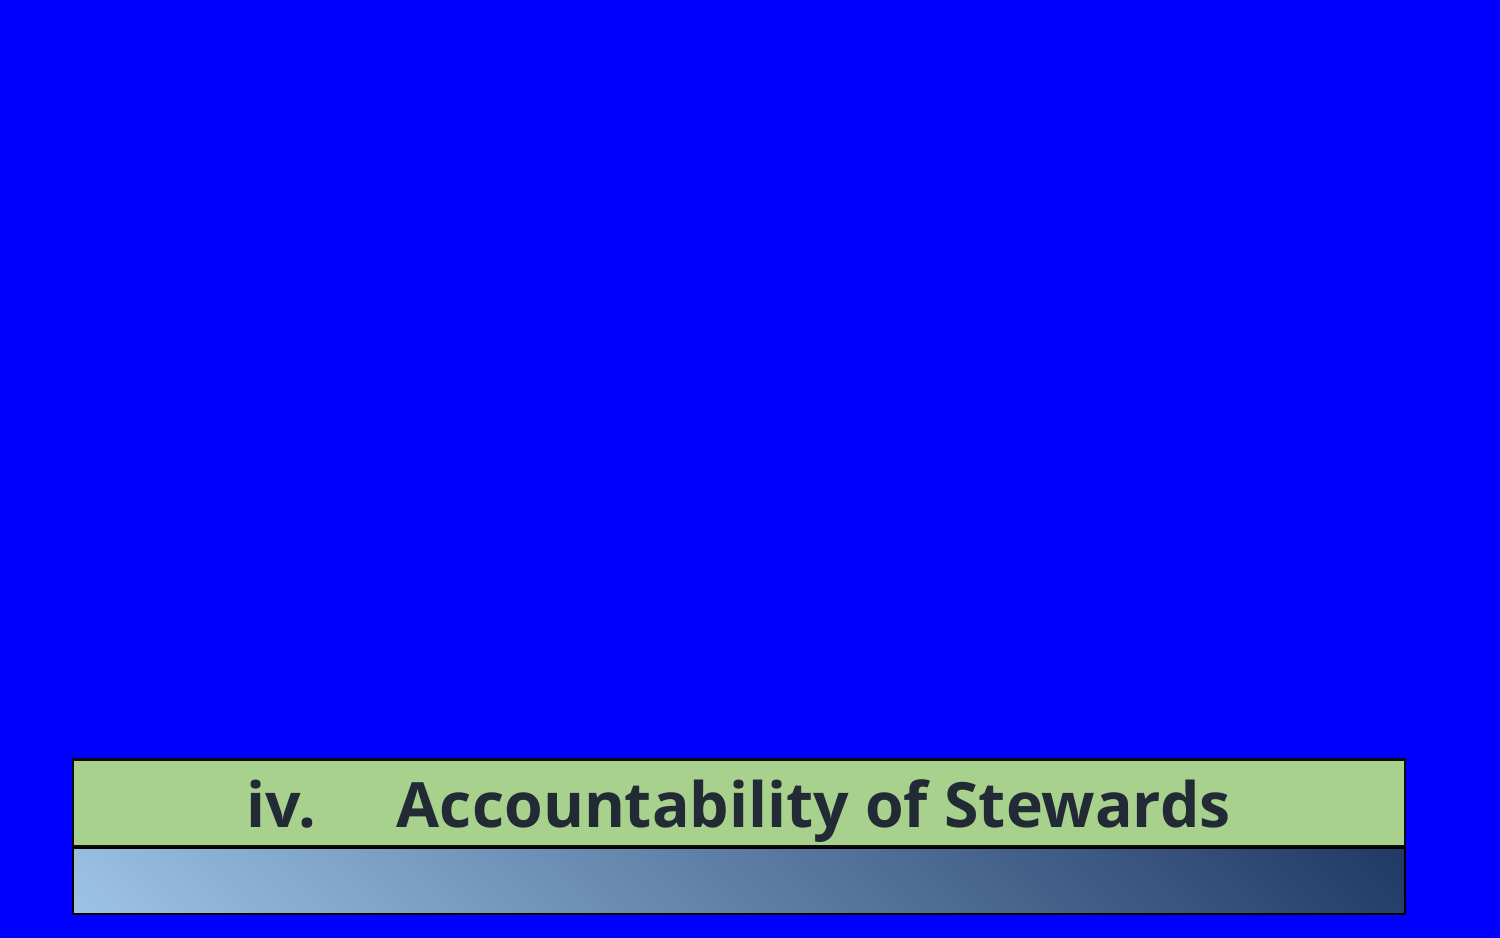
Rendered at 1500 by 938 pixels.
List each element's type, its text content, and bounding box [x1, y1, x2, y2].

text_box ALL THINGS THAT PERTAIN TO LIFE AND GODLINESS [73, 848, 1406, 915]
text_box iv. Accountability of Stewards [73, 759, 1405, 846]
